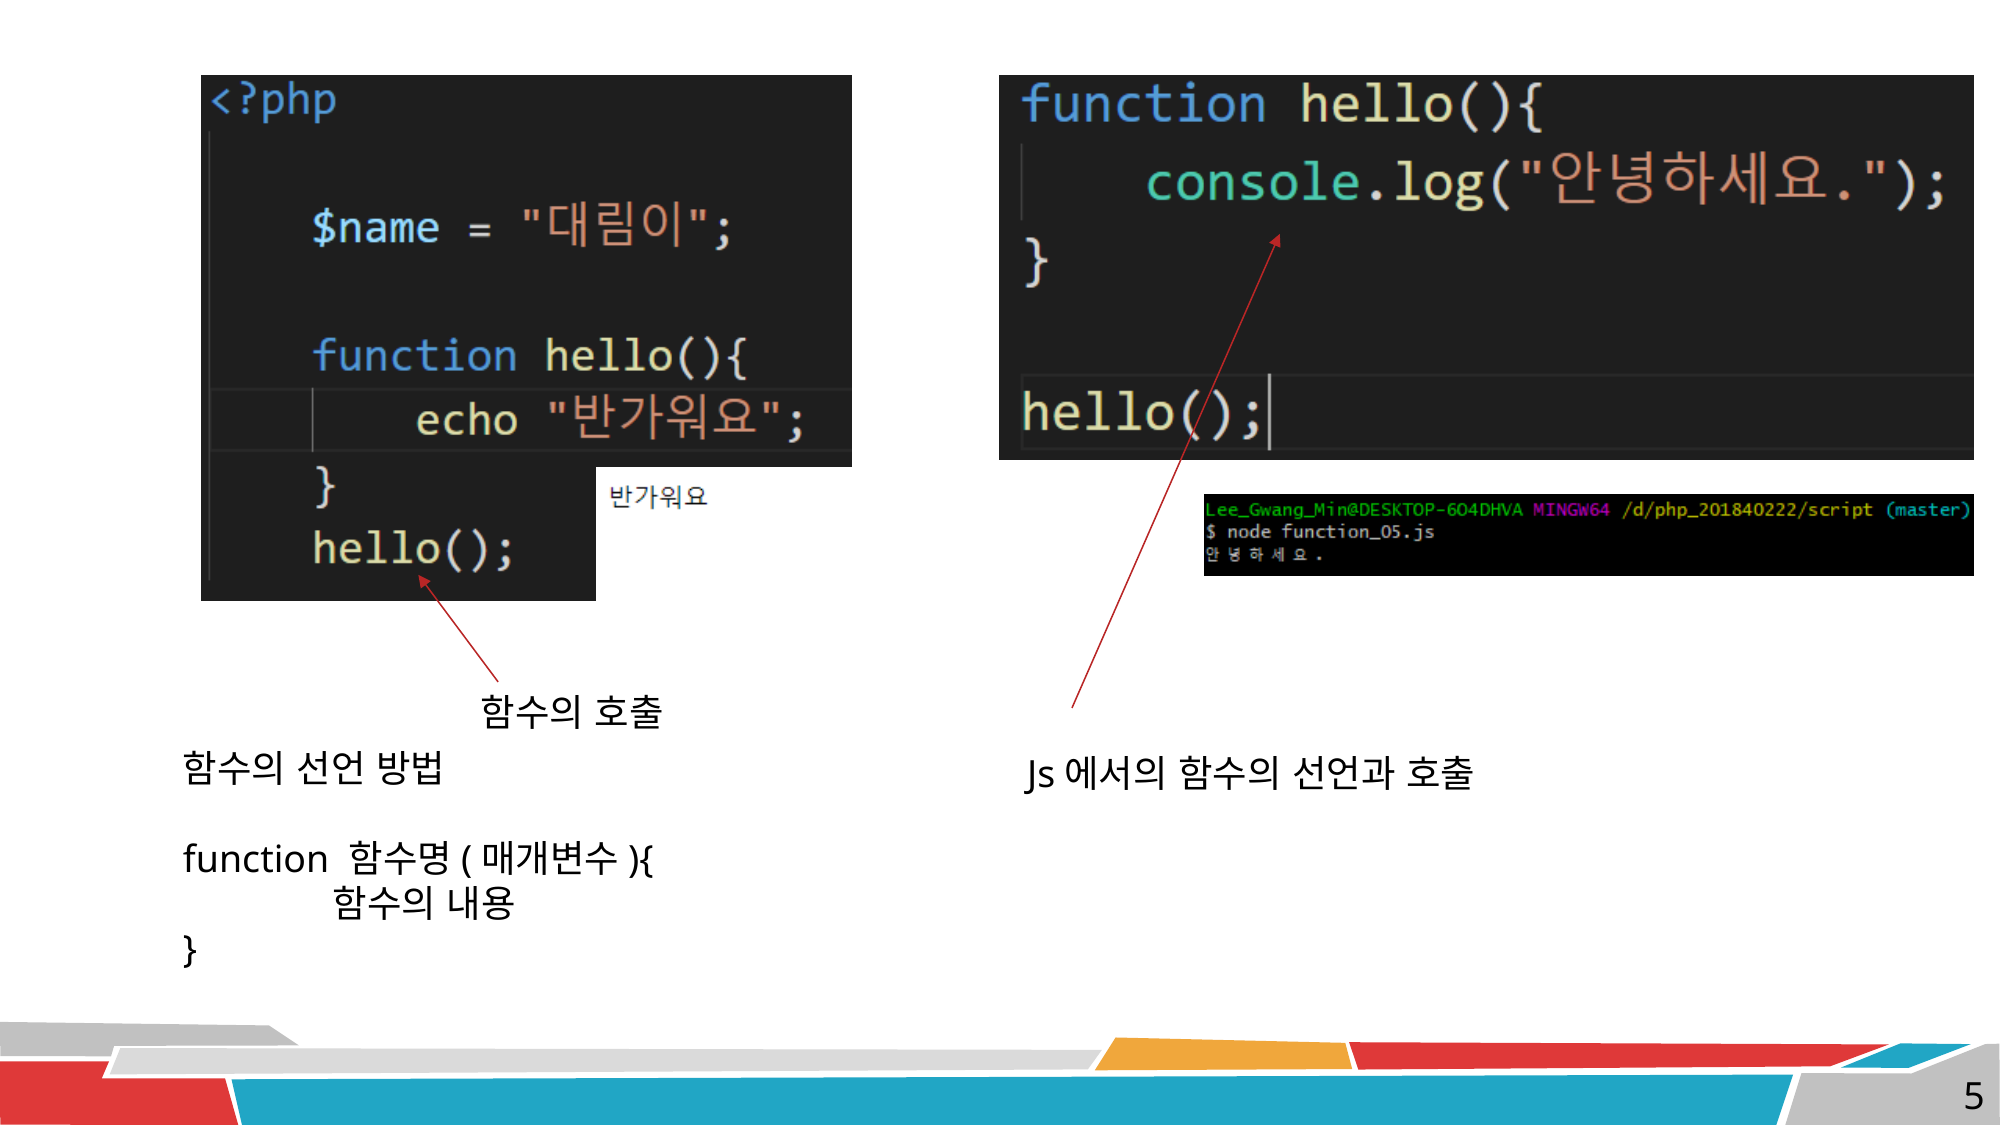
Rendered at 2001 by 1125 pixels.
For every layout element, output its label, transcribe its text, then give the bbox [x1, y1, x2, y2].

text_box 함수의 선언 방법 function 함수명(매개변수){ 함수의 내용 } [168, 737, 669, 978]
picture [1281, 494, 1974, 577]
text_box 함수의 호출 [465, 681, 679, 742]
text_box Js에서의 함수의 선언과 호출 [1012, 742, 1491, 803]
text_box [418, 574, 499, 683]
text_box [1071, 233, 1281, 709]
picture [999, 75, 1974, 461]
text_box 5 [1948, 1064, 2000, 1125]
picture [201, 75, 983, 683]
